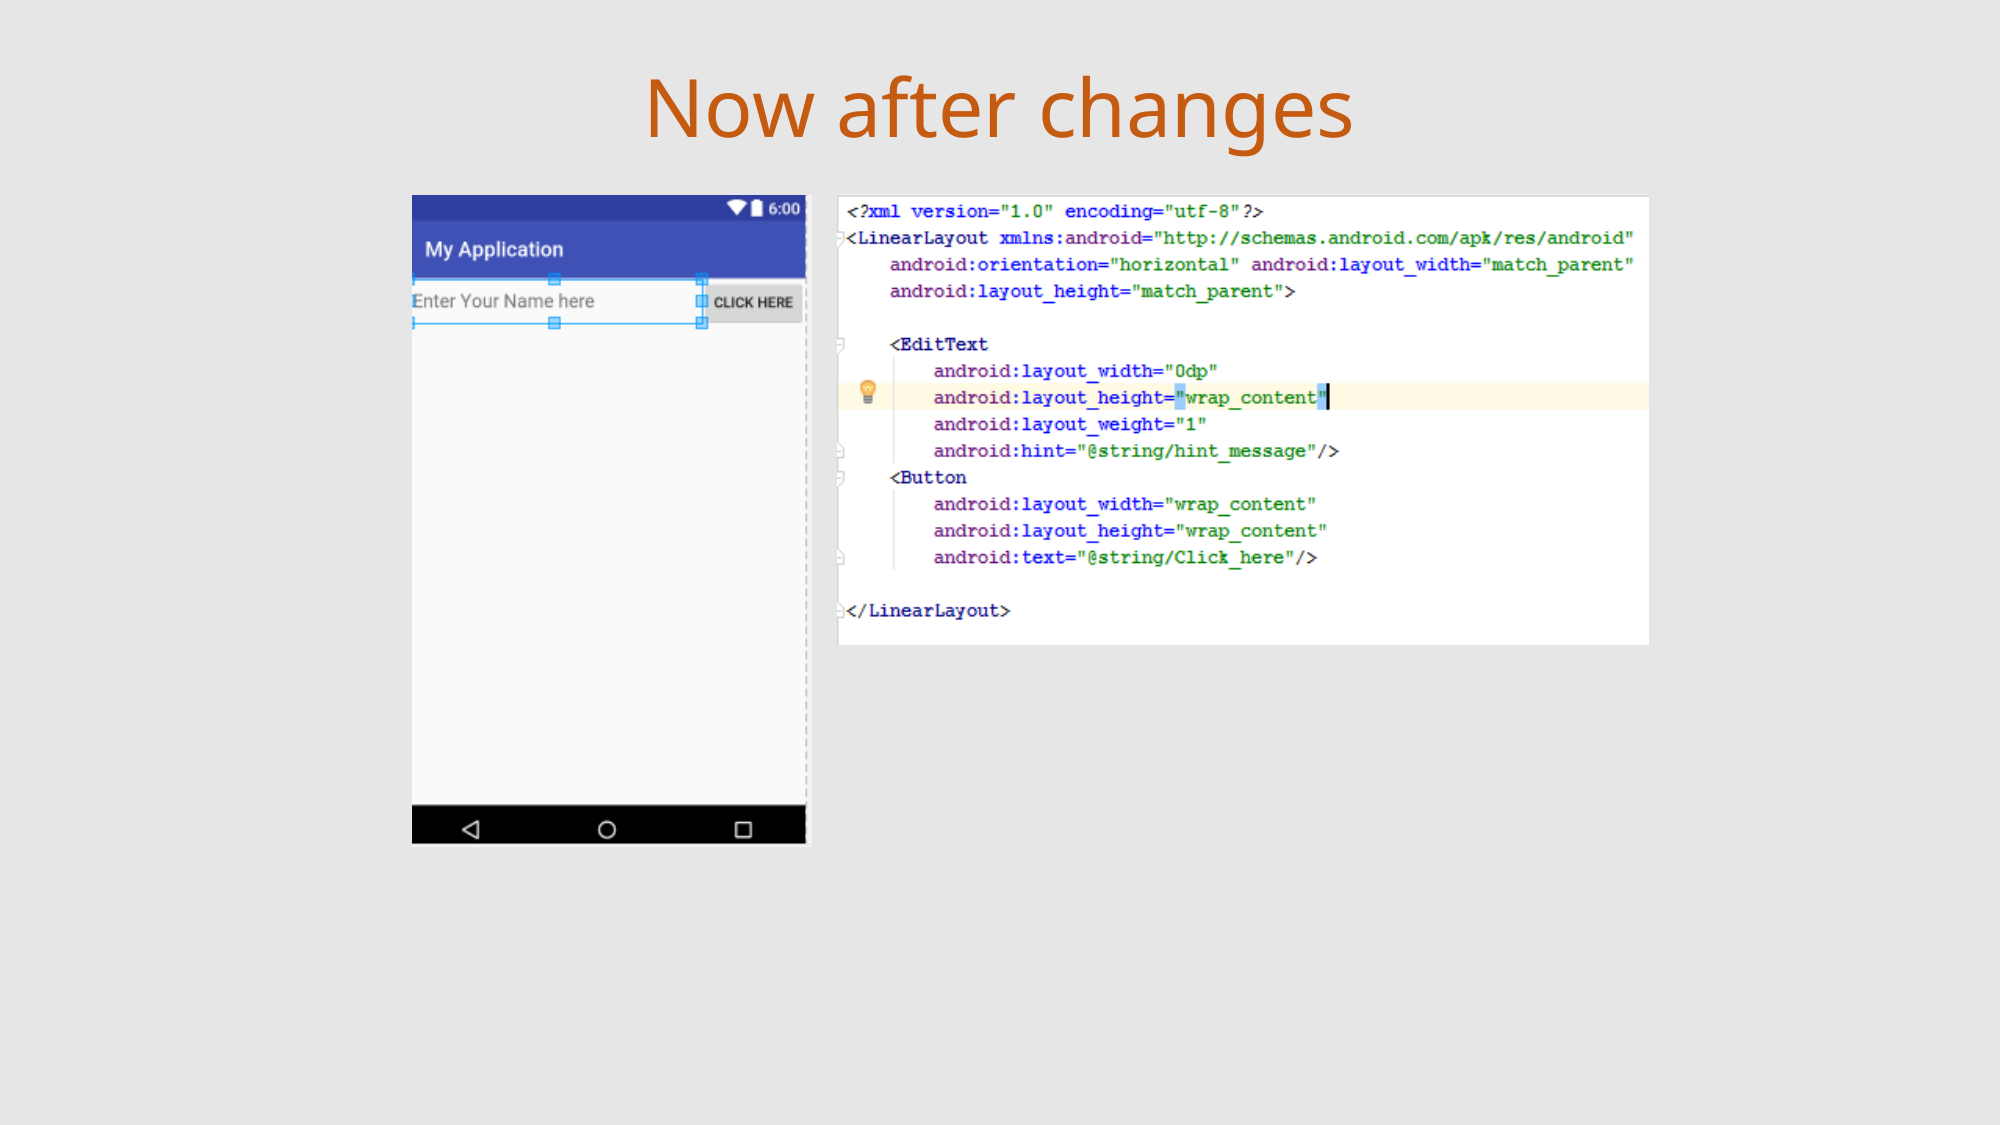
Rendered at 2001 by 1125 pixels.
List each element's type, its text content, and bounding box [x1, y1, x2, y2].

picture [837, 194, 1649, 645]
picture [412, 195, 812, 847]
title Now after changes [137, 59, 1863, 163]
